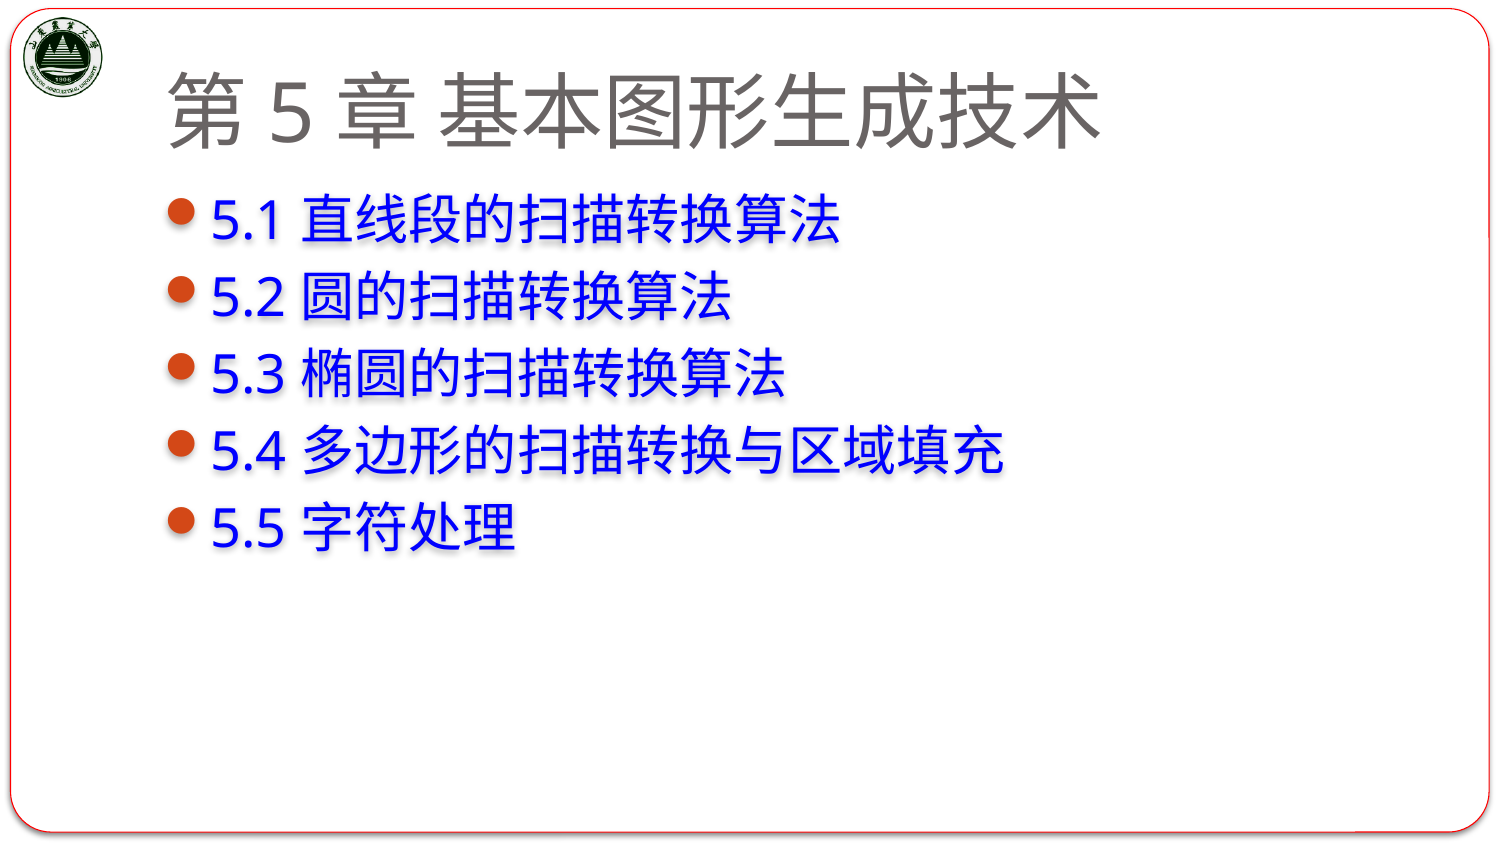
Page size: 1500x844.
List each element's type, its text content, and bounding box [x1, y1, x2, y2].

picture [17, 8, 108, 102]
title 第5章 基本图形生成技术 [150, 33, 1425, 175]
list 5.1直线段的扫描转换算法 5.2圆的扫描转换算法 5.3椭圆的扫描转换算法 5.4多边形的扫描转换与区域填充 5.5字符处理 [150, 178, 1425, 741]
